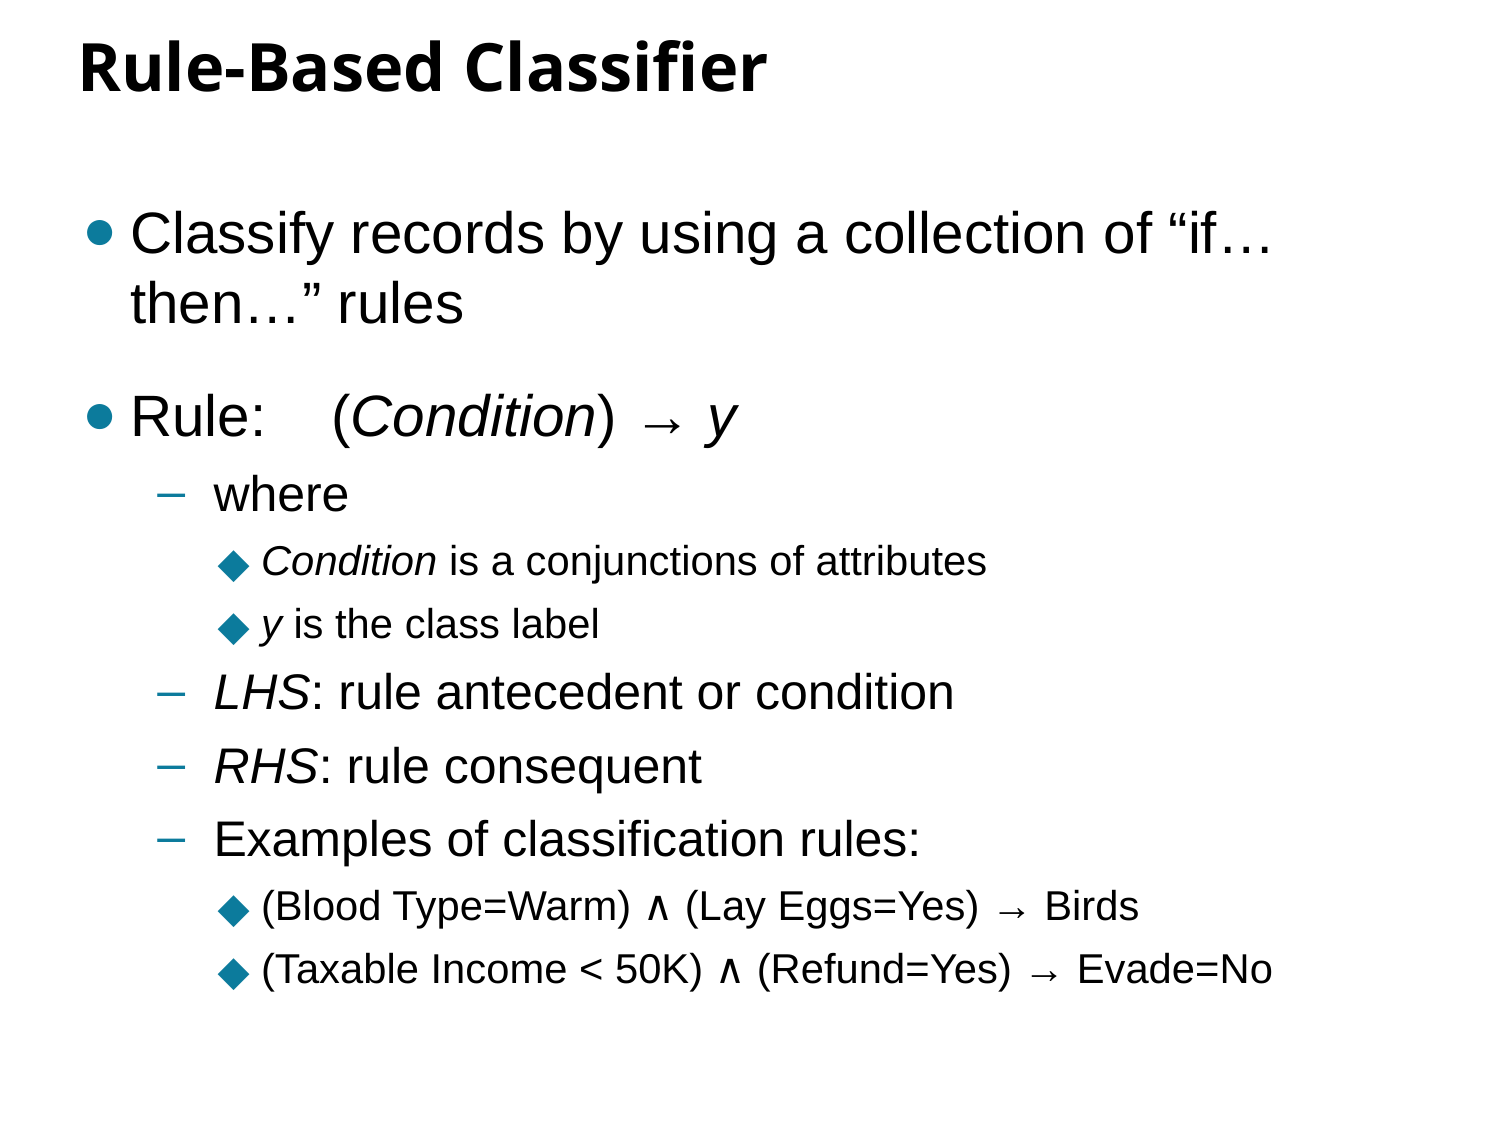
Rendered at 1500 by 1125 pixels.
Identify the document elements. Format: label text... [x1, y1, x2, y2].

title Rule-Based Classifier [62, 24, 1421, 113]
list Classify records by using a collection of “if…then…” rules Rule: (Condition) → y where Condition is a conjunctions of attributes y is the class label LHS: rule antecedent or condition RHS: rule consequent Examples of classification rules: (Blood Type=Warm) ∧ (Lay Eggs=Yes) → Birds (Taxable Income < 50K) ∧ (Refund=Yes) → Evade=No [67, 187, 1432, 1038]
